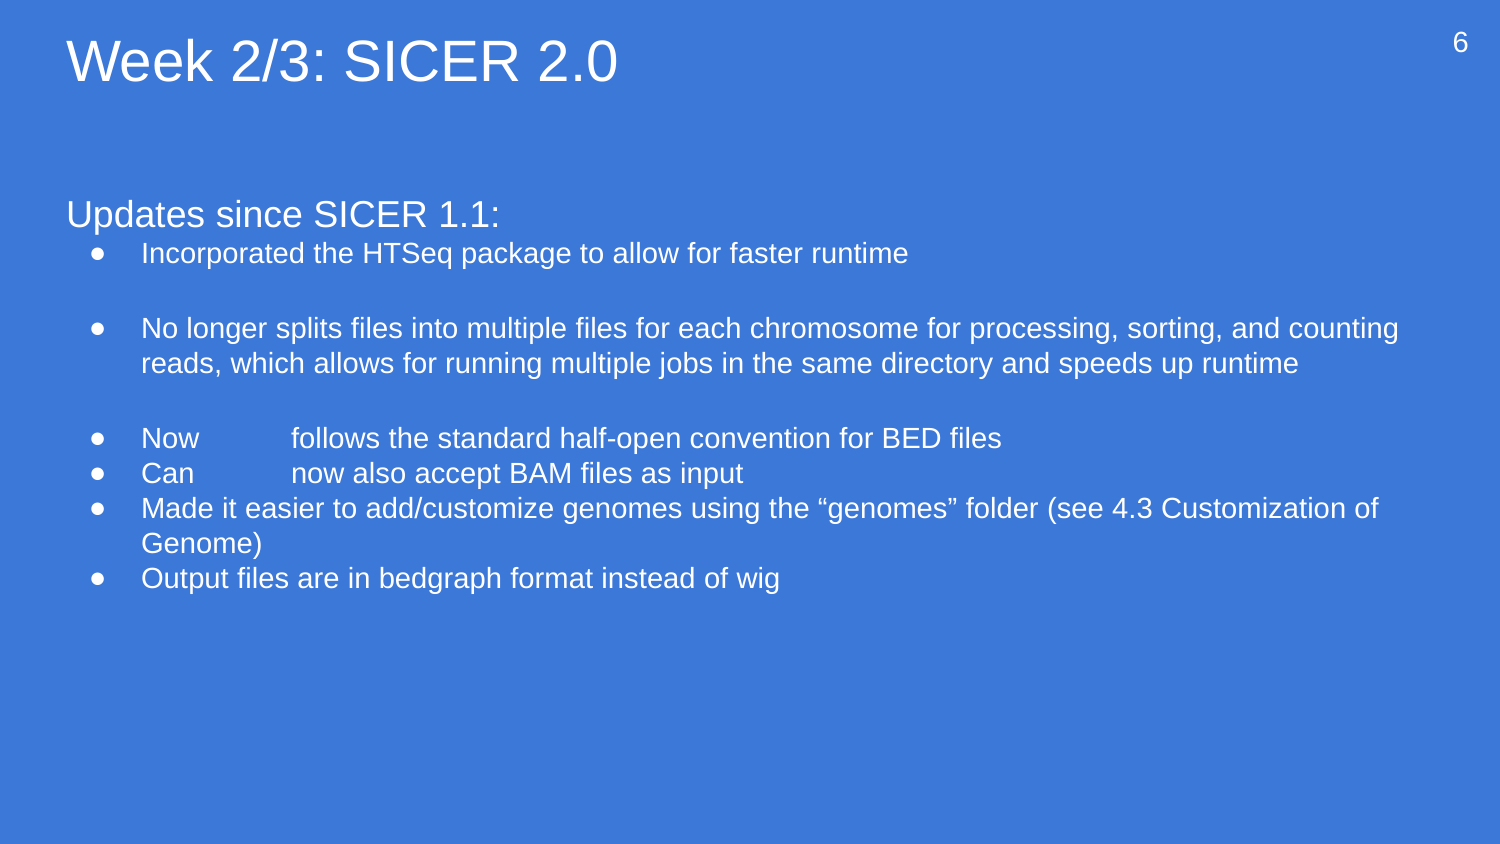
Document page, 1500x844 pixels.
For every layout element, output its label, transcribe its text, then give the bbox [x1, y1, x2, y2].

slide_number 6 [1330, 8, 1484, 73]
title Week 2/3: SICER 2.0 [51, 8, 1449, 103]
list Updates since SICER 1.1: Incorporated the HTSeq package to allow for faster runtime No longer splits files into multiple files for each chromosome for processing, sorting, and counting reads, which allows for running multiple jobs in the same directory and speeds up runtime Now follows the standard half-open convention for BED files Can now also accept BAM files as input Made it easier to add/customize genomes using the “genomes” folder (see 4.3 Customization of Genome) Output files are in bedgraph format instead of wig [51, 109, 1449, 805]
